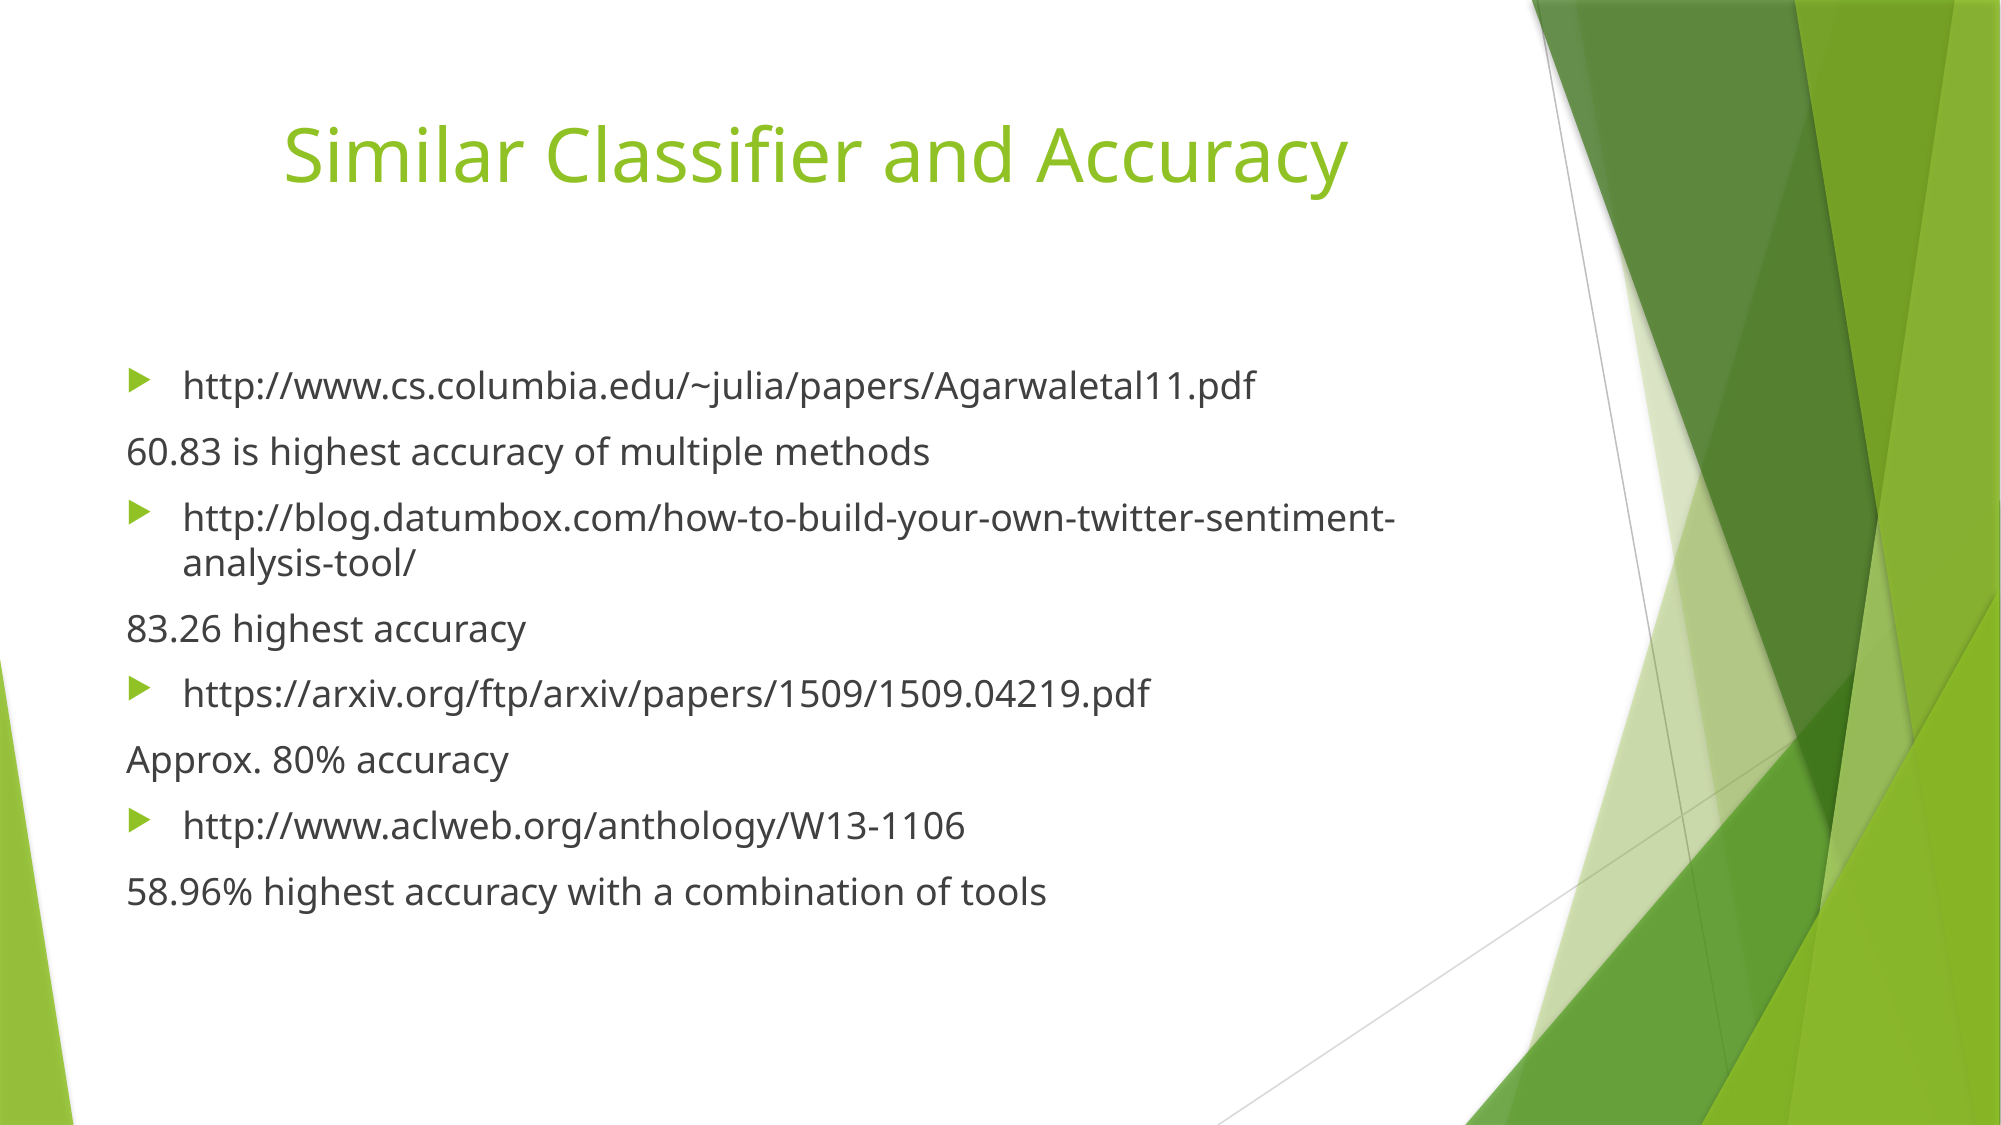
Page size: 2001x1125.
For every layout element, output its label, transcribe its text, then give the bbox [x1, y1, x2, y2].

list http://www.cs.columbia.edu/~julia/papers/Agarwaletal11.pdf 60.83 is highest accuracy of multiple methods http://blog.datumbox.com/how-to-build-your-own-twitter-sentiment-analysis-tool/ 83.26 highest accuracy https://arxiv.org/ftp/arxiv/papers/1509/1509.04219.pdf Approx. 80% accuracy http://www.aclweb.org/anthology/W13-1106 58.96% highest accuracy with a combination of tools [111, 354, 1522, 992]
title Similar Classifier and Accuracy [111, 99, 1522, 317]
